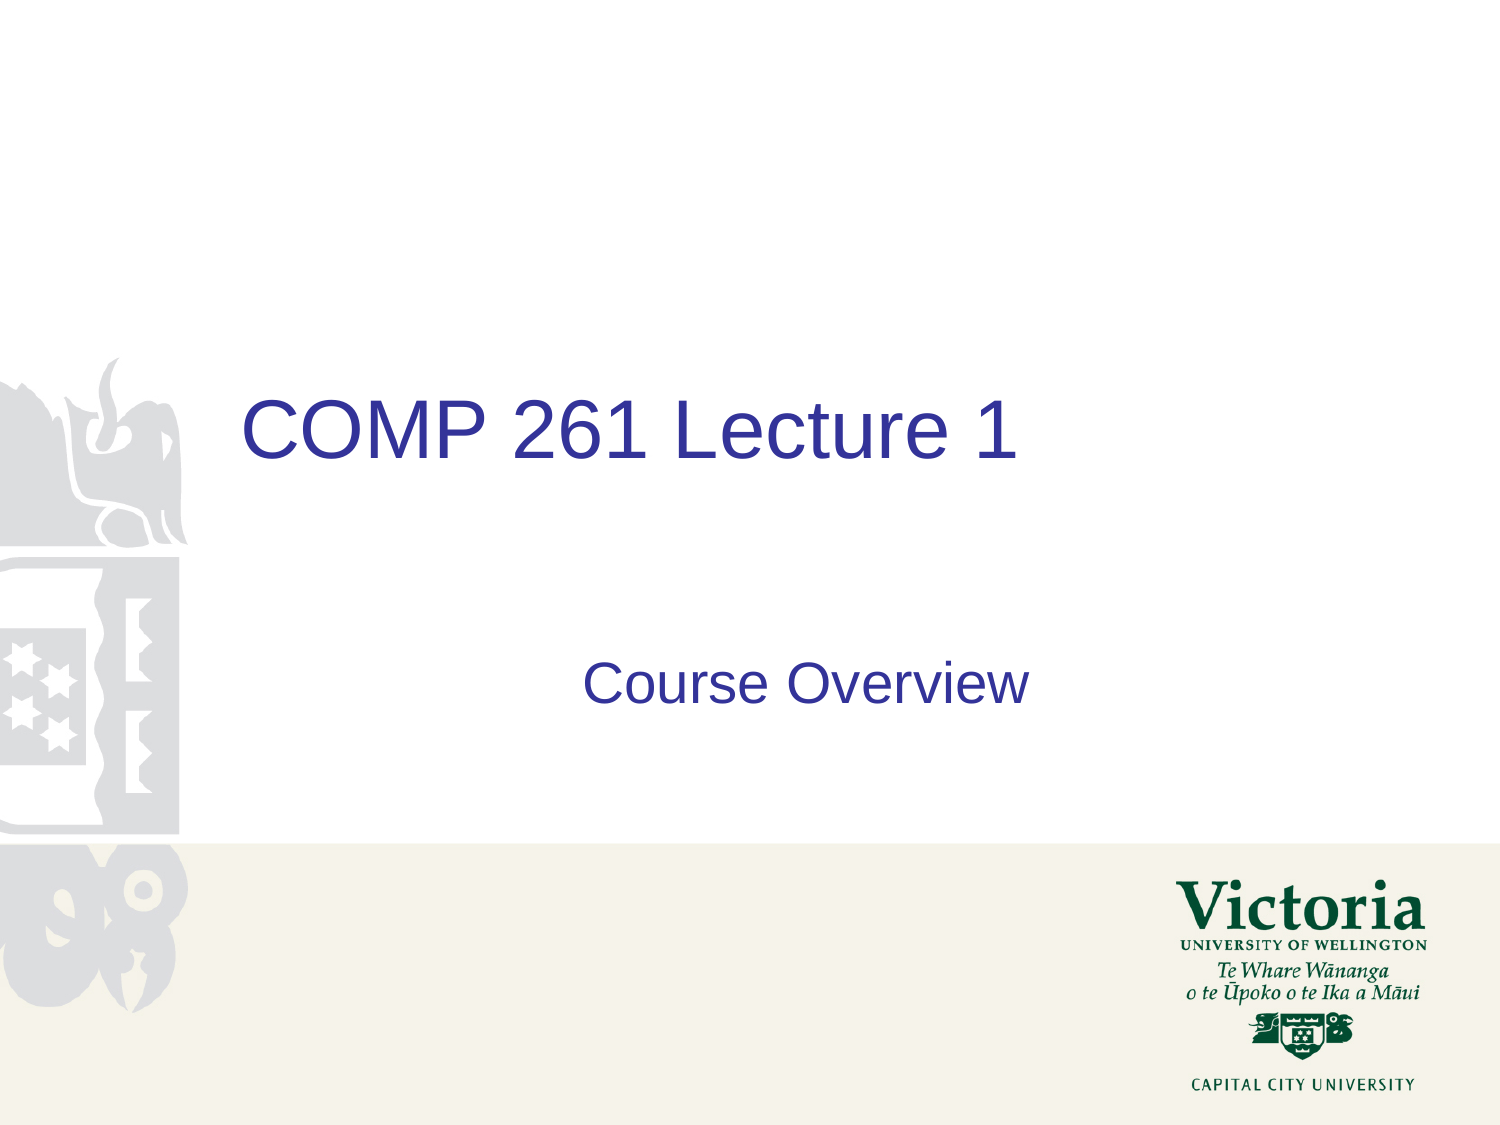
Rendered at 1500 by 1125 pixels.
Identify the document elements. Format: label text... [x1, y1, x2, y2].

picture [0, 0, 1500, 1125]
title COMP 261 Lecture 1 [225, 287, 1388, 563]
subtitle Course Overview [225, 637, 1388, 763]
